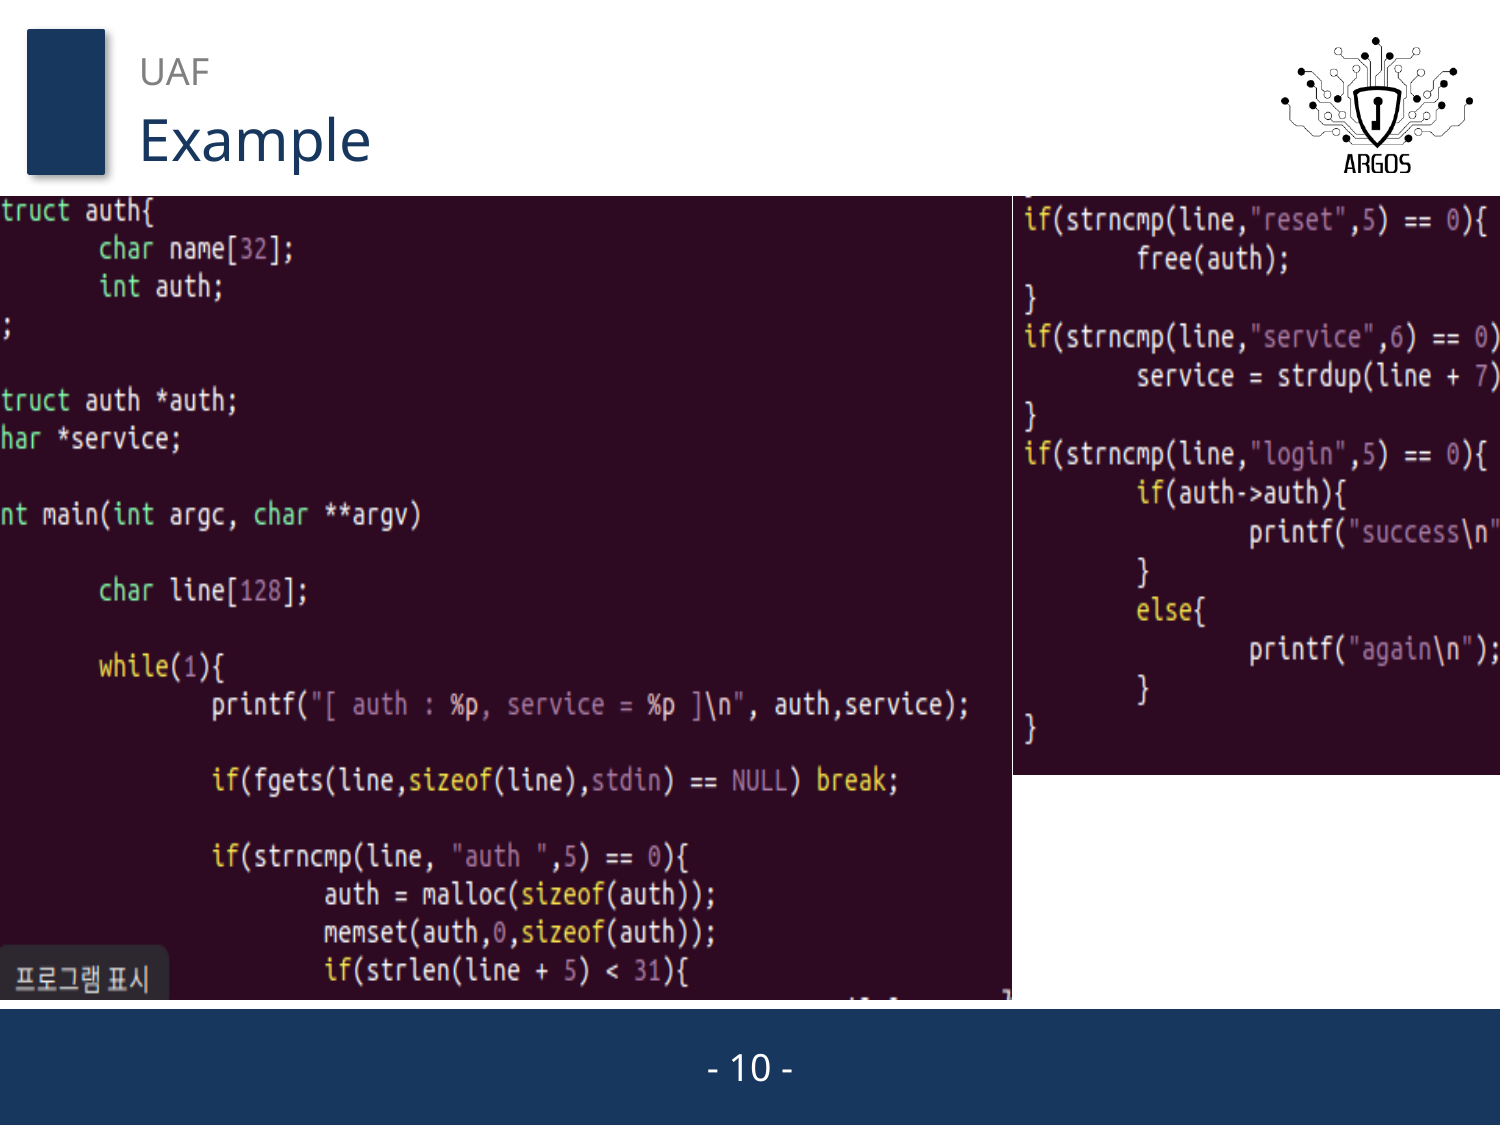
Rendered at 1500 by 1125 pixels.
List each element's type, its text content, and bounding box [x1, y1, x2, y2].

slide_number - 10 - [575, 1039, 925, 1100]
list Example [123, 100, 1247, 176]
list UAF [123, 33, 1247, 100]
picture [1281, 37, 1473, 173]
picture [0, 195, 1500, 1000]
